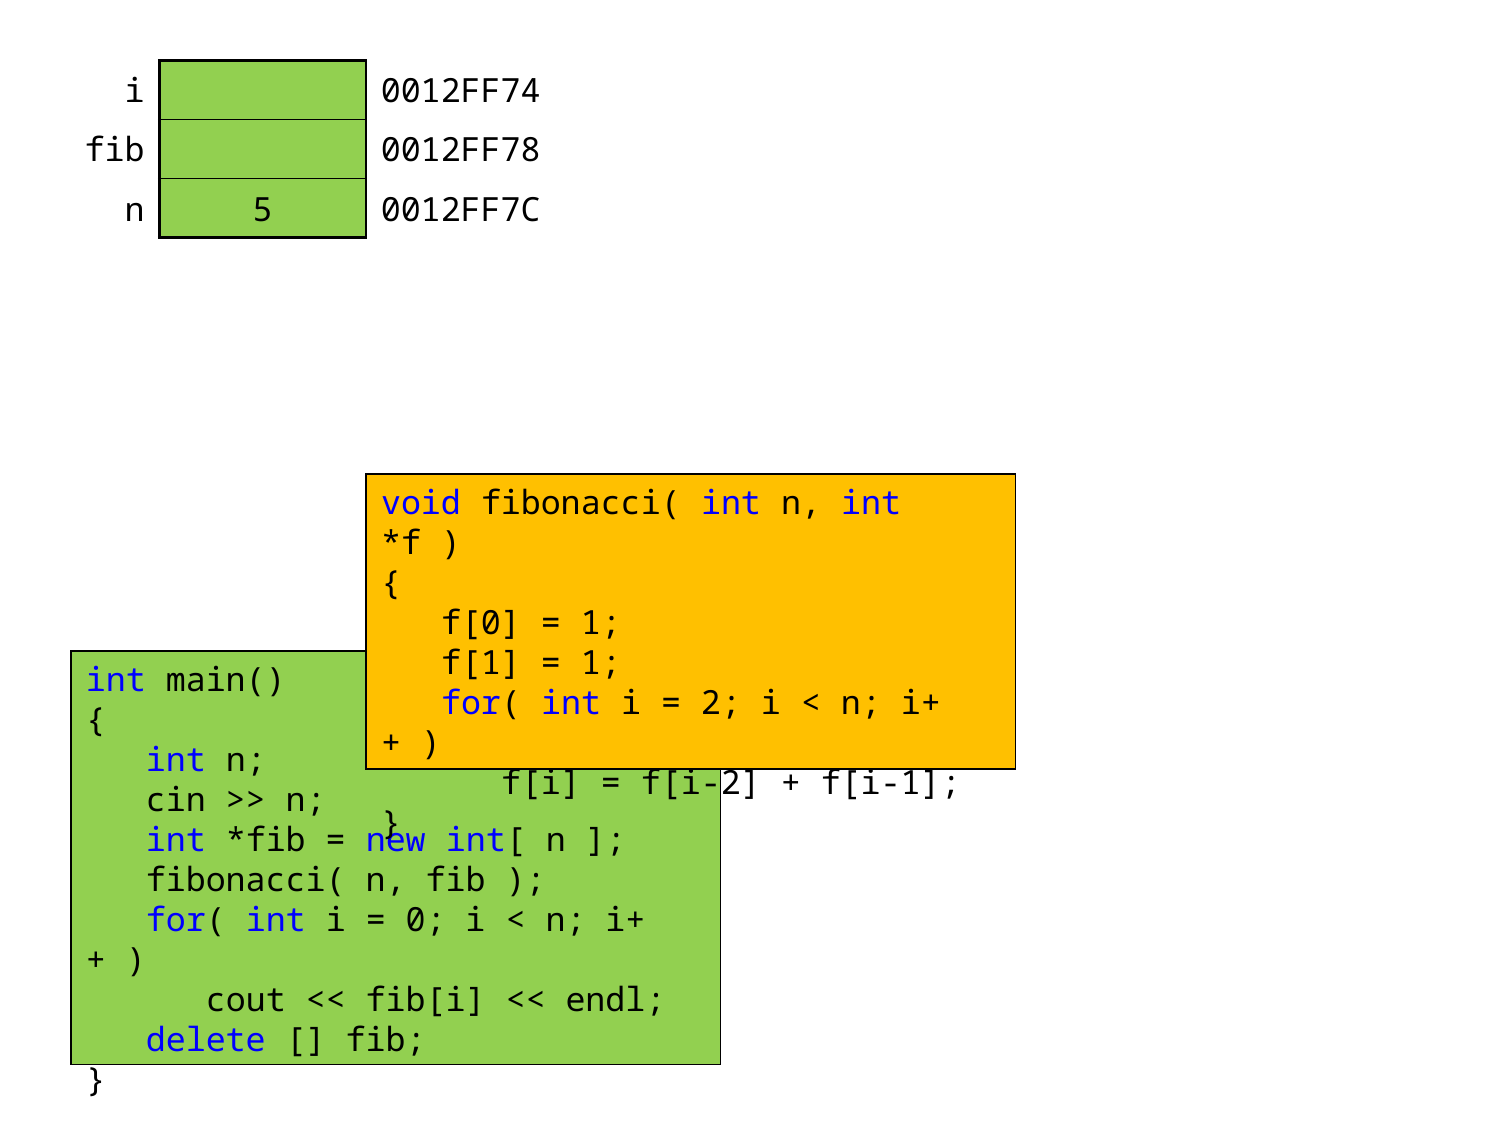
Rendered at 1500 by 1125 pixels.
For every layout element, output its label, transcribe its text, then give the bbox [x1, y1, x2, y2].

list int main() { int n; cin >> n; int *fib = new int[ n ]; fibonacci( n, fib ); for( int i = 0; i < n; i++ ) cout << fib[i] << endl; delete [] fib; } [70, 650, 721, 1065]
table_header i [41, 60, 158, 120]
table_cell fib [41, 120, 158, 179]
table_cell 0012FF7C [367, 179, 573, 238]
table_cell n [41, 179, 158, 238]
table_cell [161, 120, 365, 178]
table_cell 0012FF78 [367, 120, 573, 179]
table_header [161, 62, 365, 119]
table_cell 5 [161, 179, 365, 236]
list void fibonacci( int n, int *f ) { f[0] = 1; f[1] = 1; for( int i = 2; i < n; i++ ) f[i] = f[i-2] + f[i-1]; } [365, 473, 1016, 770]
table_header 0012FF74 [367, 60, 573, 120]
